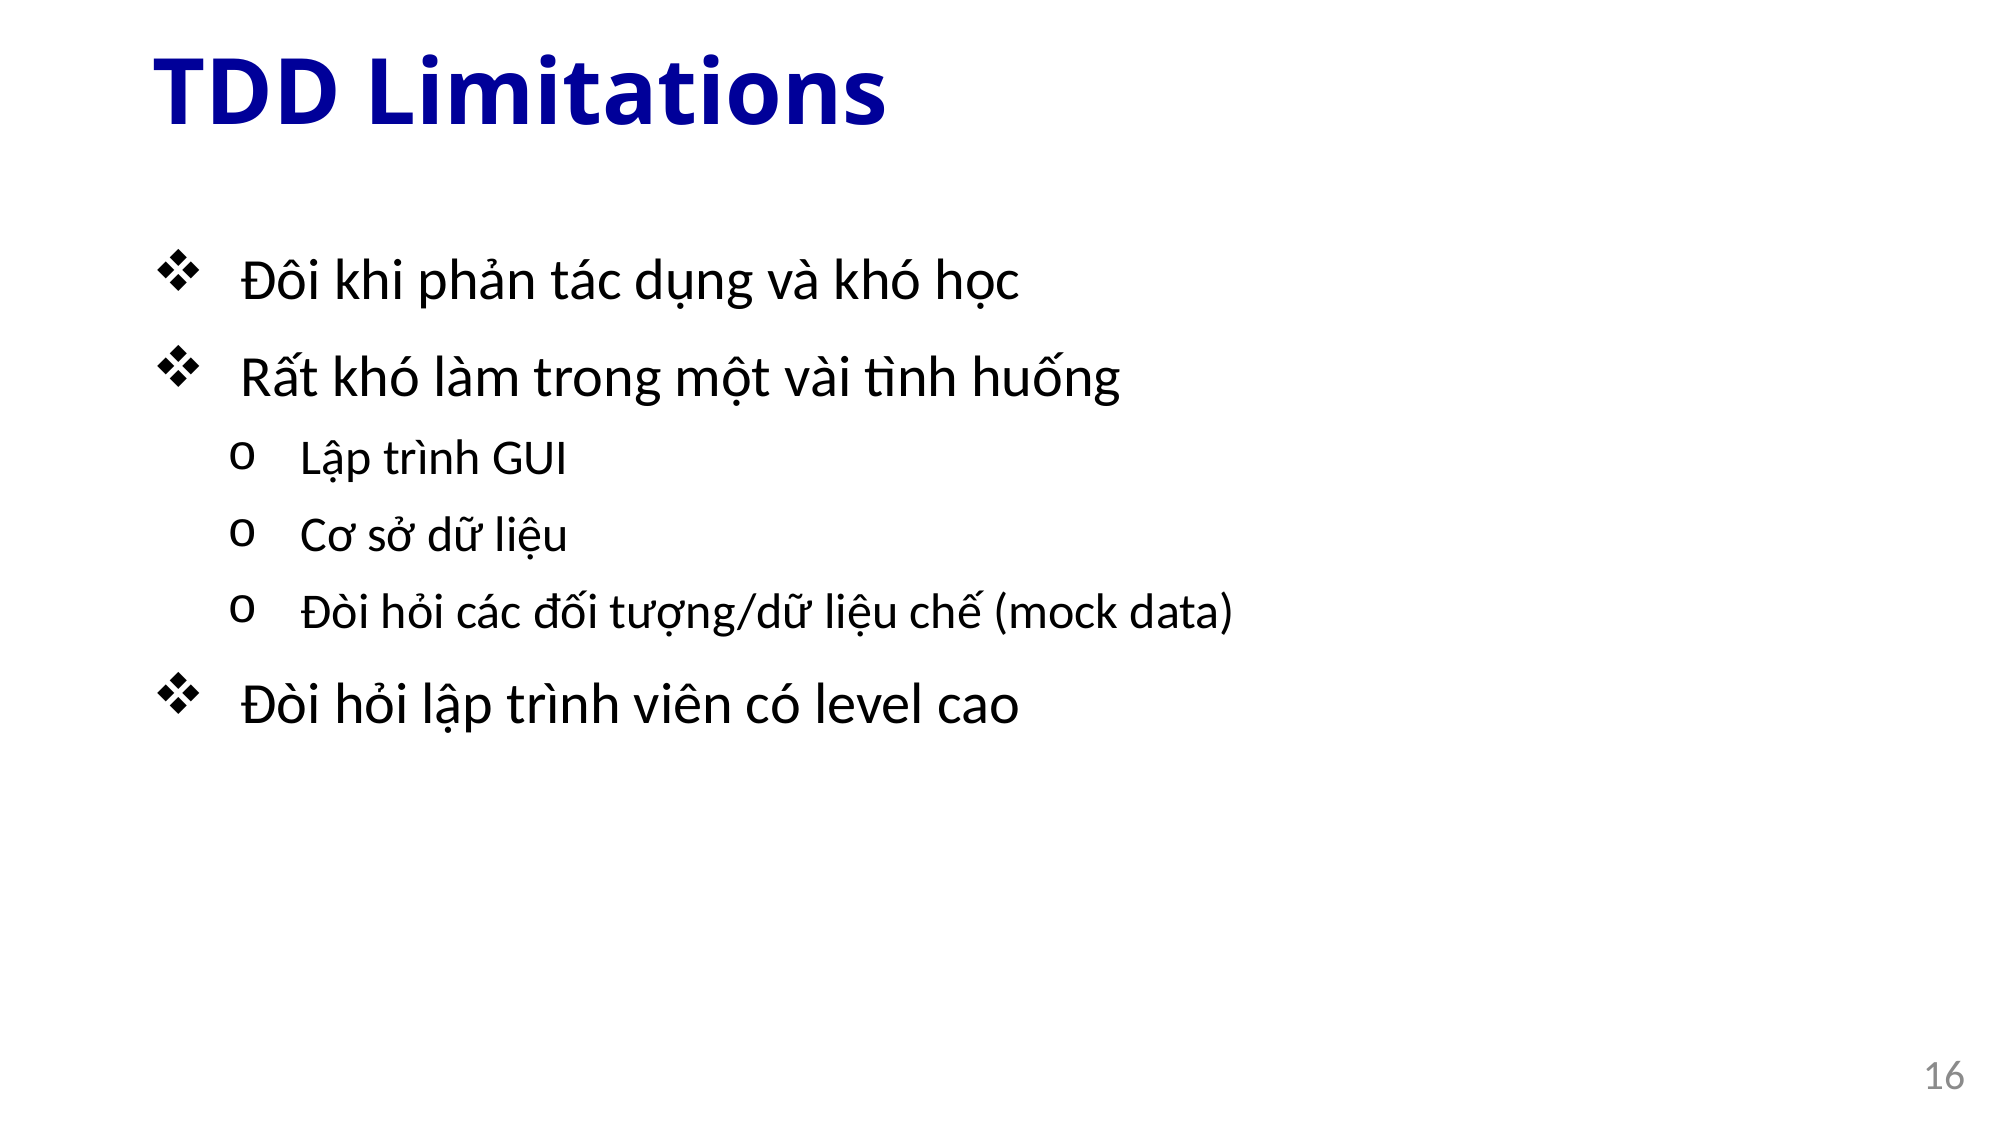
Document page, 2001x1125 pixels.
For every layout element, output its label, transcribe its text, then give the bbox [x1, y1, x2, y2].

list Đôi khi phản tác dụng và khó học Rất khó làm trong một vài tình huống Lập trình GUI Cơ sở dữ liệu Đòi hỏi các đối tượng/dữ liệu chế (mock data) Đòi hỏi lập trình viên có level cao [137, 242, 1967, 947]
title TDD Limitations [137, 35, 1863, 155]
slide_number 16 [1530, 1042, 1981, 1103]
